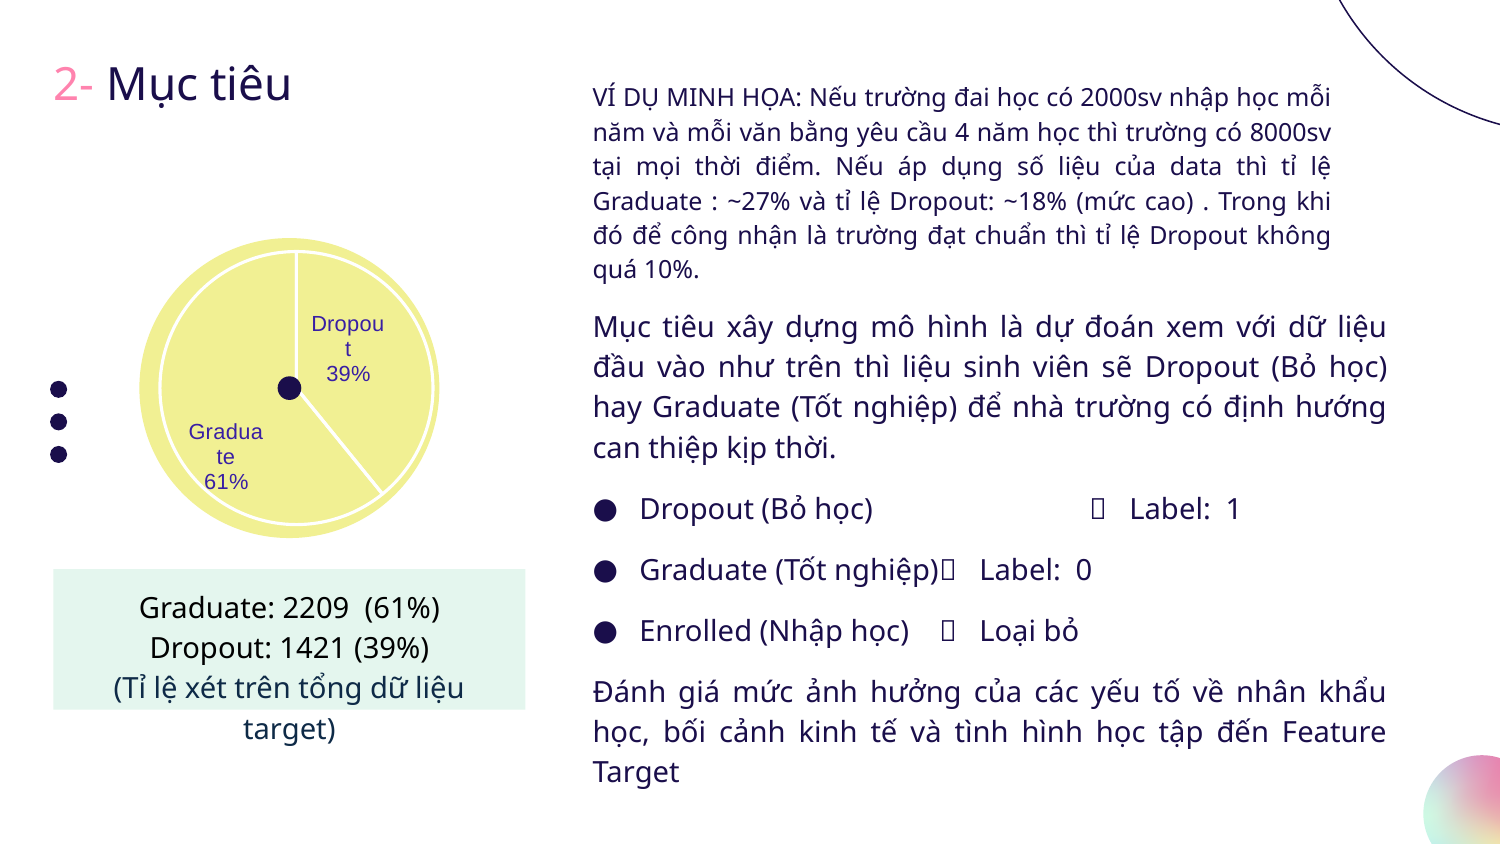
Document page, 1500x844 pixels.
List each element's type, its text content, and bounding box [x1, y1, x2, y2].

text_box Graduate: 2209 (61%) Dropout: 1421 (39%) (Tỉ lệ xét trên tổng dữ liệu target) [53, 593, 526, 710]
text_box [53, 190, 526, 586]
subtitle Mục tiêu xây dựng mô hình là dự đoán xem với dữ liệu đầu vào như trên thì liệu sinh viên sẽ Dropout (Bỏ học) hay Graduate (Tốt nghiệp) để nhà trường có định hướng can thiệp kịp thời. Dropout (Bỏ học)  Label: 1 Graduate (Tốt nghiệp)  Label: 0 Enrolled (Nhập học)  Loại bỏ Đánh giá mức ảnh hưởng của các yếu tố về nhân khẩu học, bối cảnh kinh tế và tình hình học tập đến Feature Target [577, 288, 1403, 816]
picture [1423, 754, 1500, 844]
text_box VÍ DỤ MINH HỌA: Nếu trường đai học có 2000sv nhập học mỗi năm và mỗi văn bằng yêu cầu 4 năm học thì trường có 8000sv tại mọi thời điểm. Nếu áp dụng số liệu của data thì tỉ lệ Graduate : ~27% và tỉ lệ Dropout: ~18% (mức cao) . Trong khi đó để công nhận là trường đạt chuẩn thì tỉ lệ Dropout không quá 10%. [577, 62, 1348, 257]
subtitle 2- Mục tiêu [38, 30, 668, 125]
